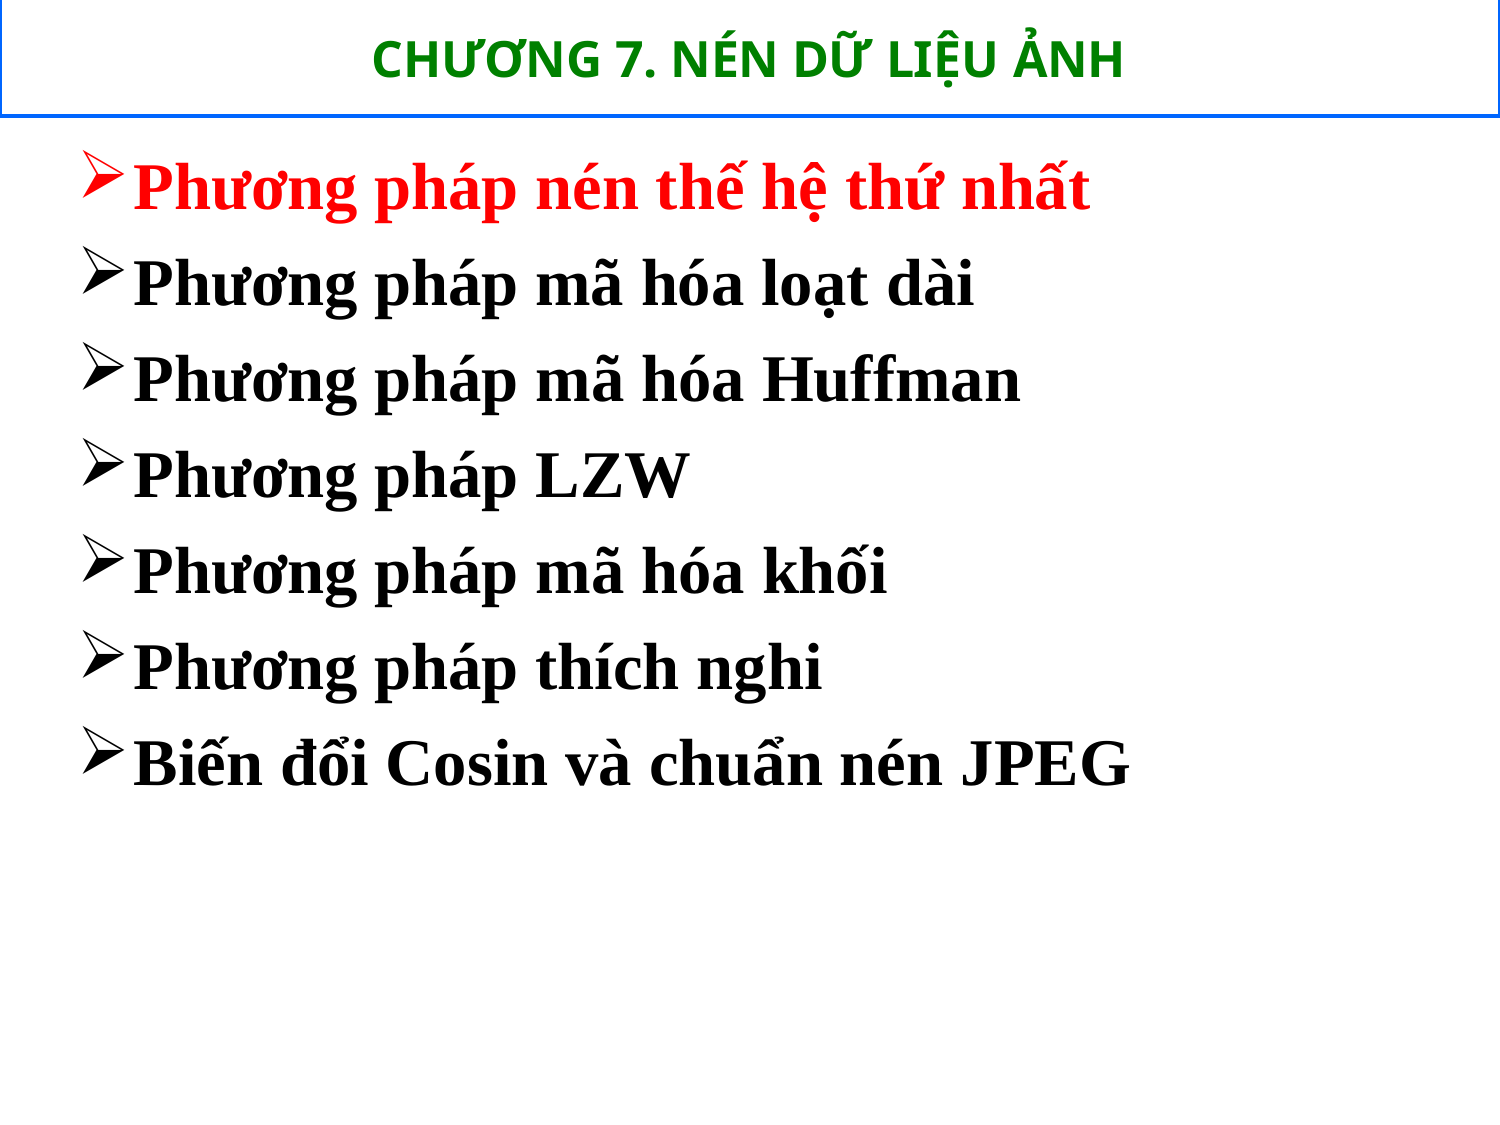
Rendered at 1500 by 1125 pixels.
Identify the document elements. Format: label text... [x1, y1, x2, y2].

text_box Phương pháp nén thế hệ thứ nhất Phương pháp mã hóa loạt dài Phương pháp mã hóa Huffman Phương pháp LZW Phương pháp mã hóa khối Phương pháp thích nghi Biến đổi Cosin và chuẩn nén JPEG [75, 124, 1133, 799]
